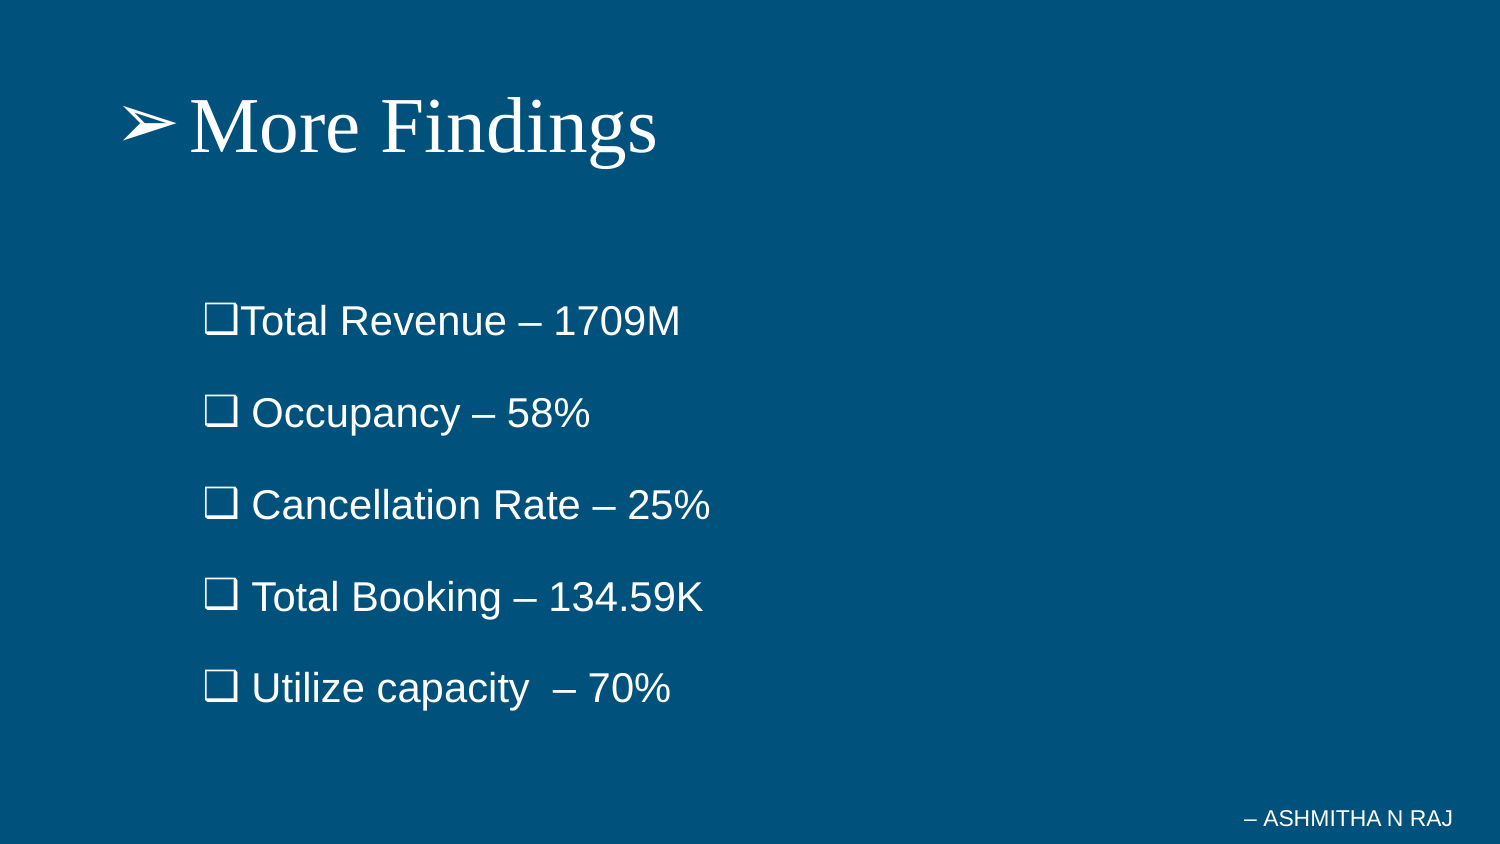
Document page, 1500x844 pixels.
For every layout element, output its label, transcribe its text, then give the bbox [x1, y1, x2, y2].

list – ASHMITHA N RAJ [1157, 757, 1500, 844]
title More Findings [103, 44, 1397, 208]
list Total Revenue – 1709M Occupancy – 58% Cancellation Rate – 25% Total Booking – 134.59K Utilize capacity – 70% [191, 222, 1185, 758]
